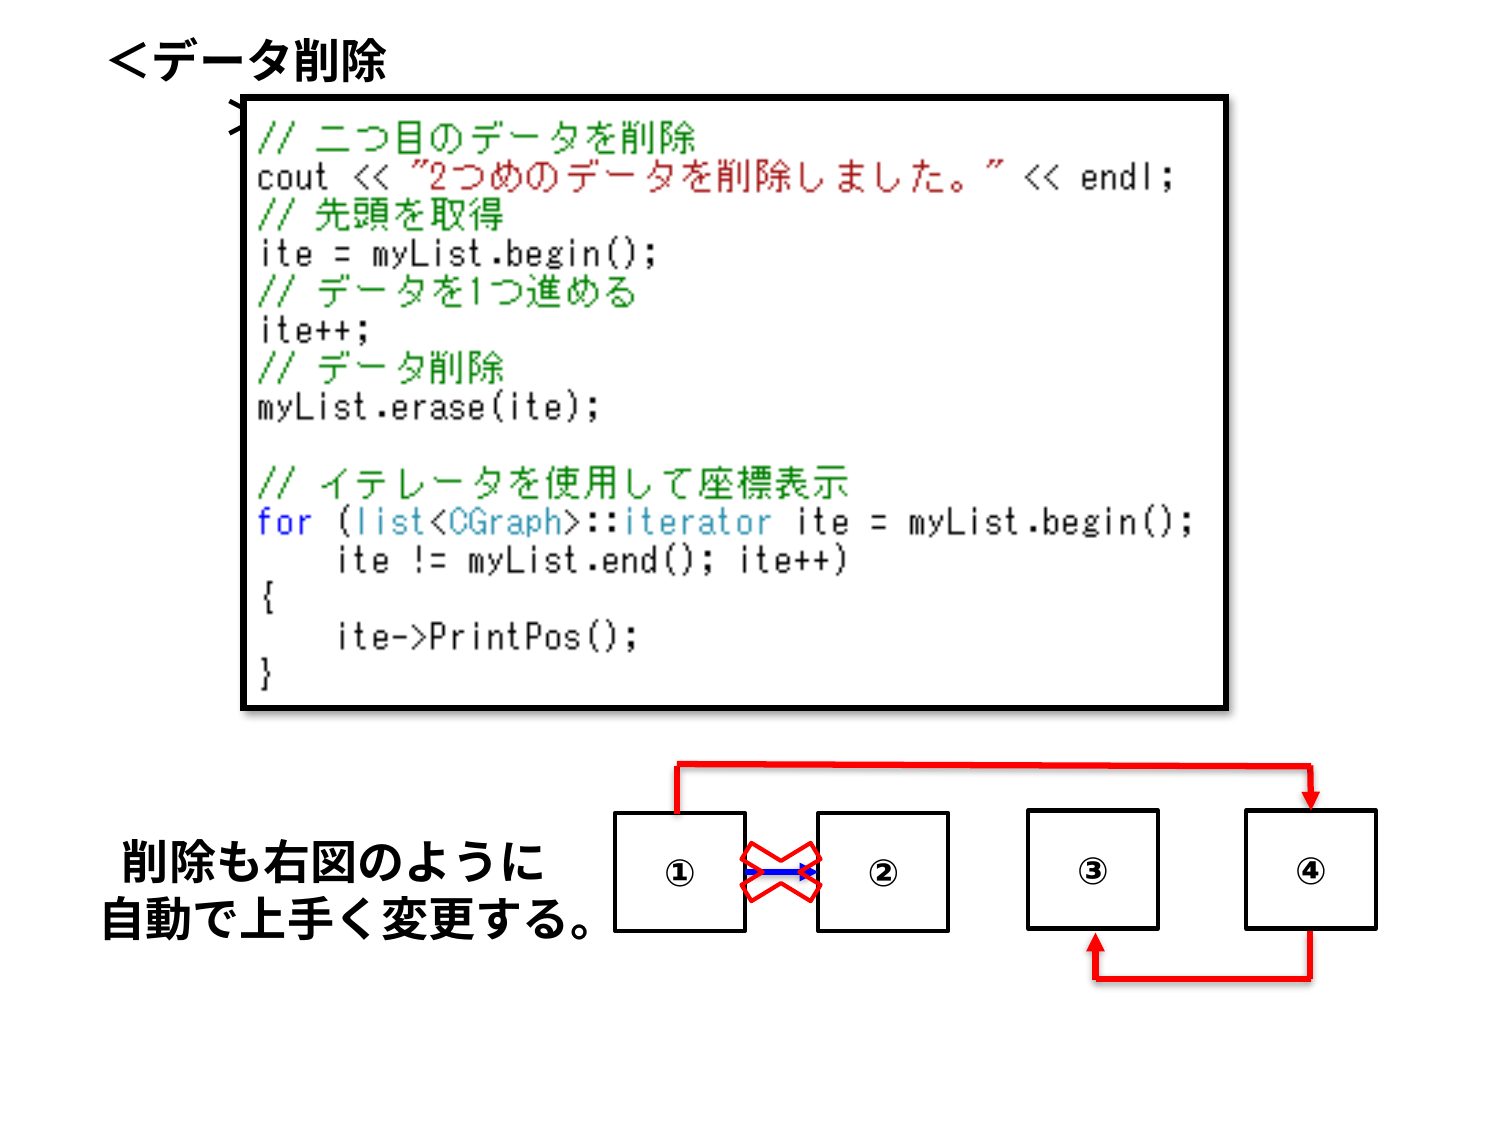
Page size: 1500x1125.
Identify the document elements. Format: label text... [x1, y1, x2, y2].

text_box ① [613, 811, 747, 933]
text_box ③ [1026, 808, 1160, 931]
text_box ＜データ削除＞ [69, 24, 424, 153]
text_box [739, 840, 823, 871]
text_box ② [816, 811, 950, 933]
picture [246, 100, 1223, 706]
text_box 削除も右図のように 自動で上手く変更する。 [74, 825, 595, 954]
text_box ④ [1244, 808, 1378, 931]
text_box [676, 763, 1312, 767]
text_box [739, 880, 823, 904]
